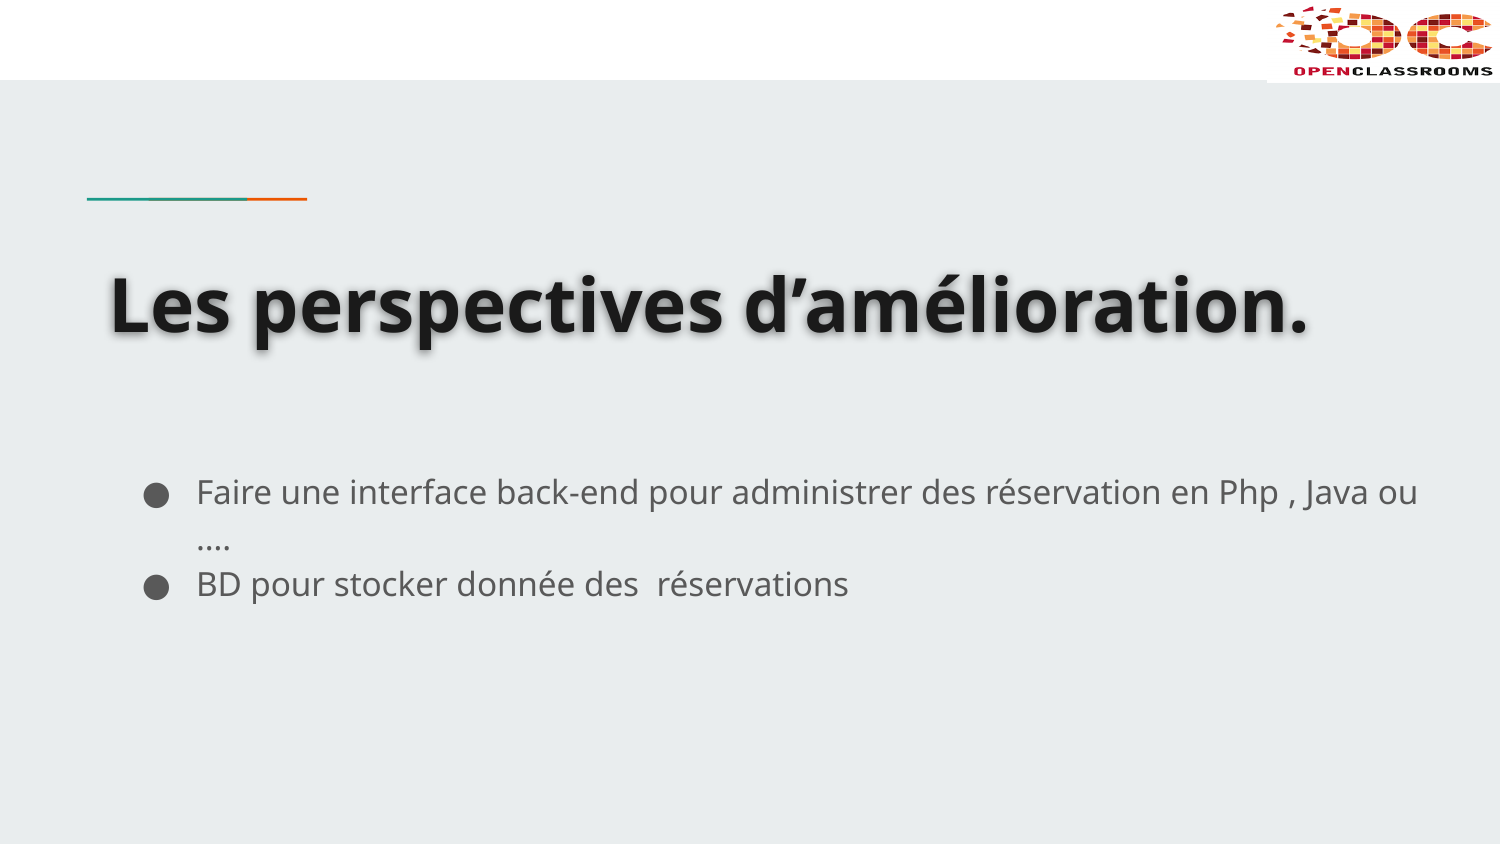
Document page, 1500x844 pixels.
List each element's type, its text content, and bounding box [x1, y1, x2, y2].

picture [1267, 0, 1500, 83]
title Les perspectives d’amélioration. [89, 242, 1351, 516]
text_box Faire une interface back-end pour administrer des réservation en Php , Java ou …. BD pour stocker donnée des réservations [106, 450, 1471, 560]
